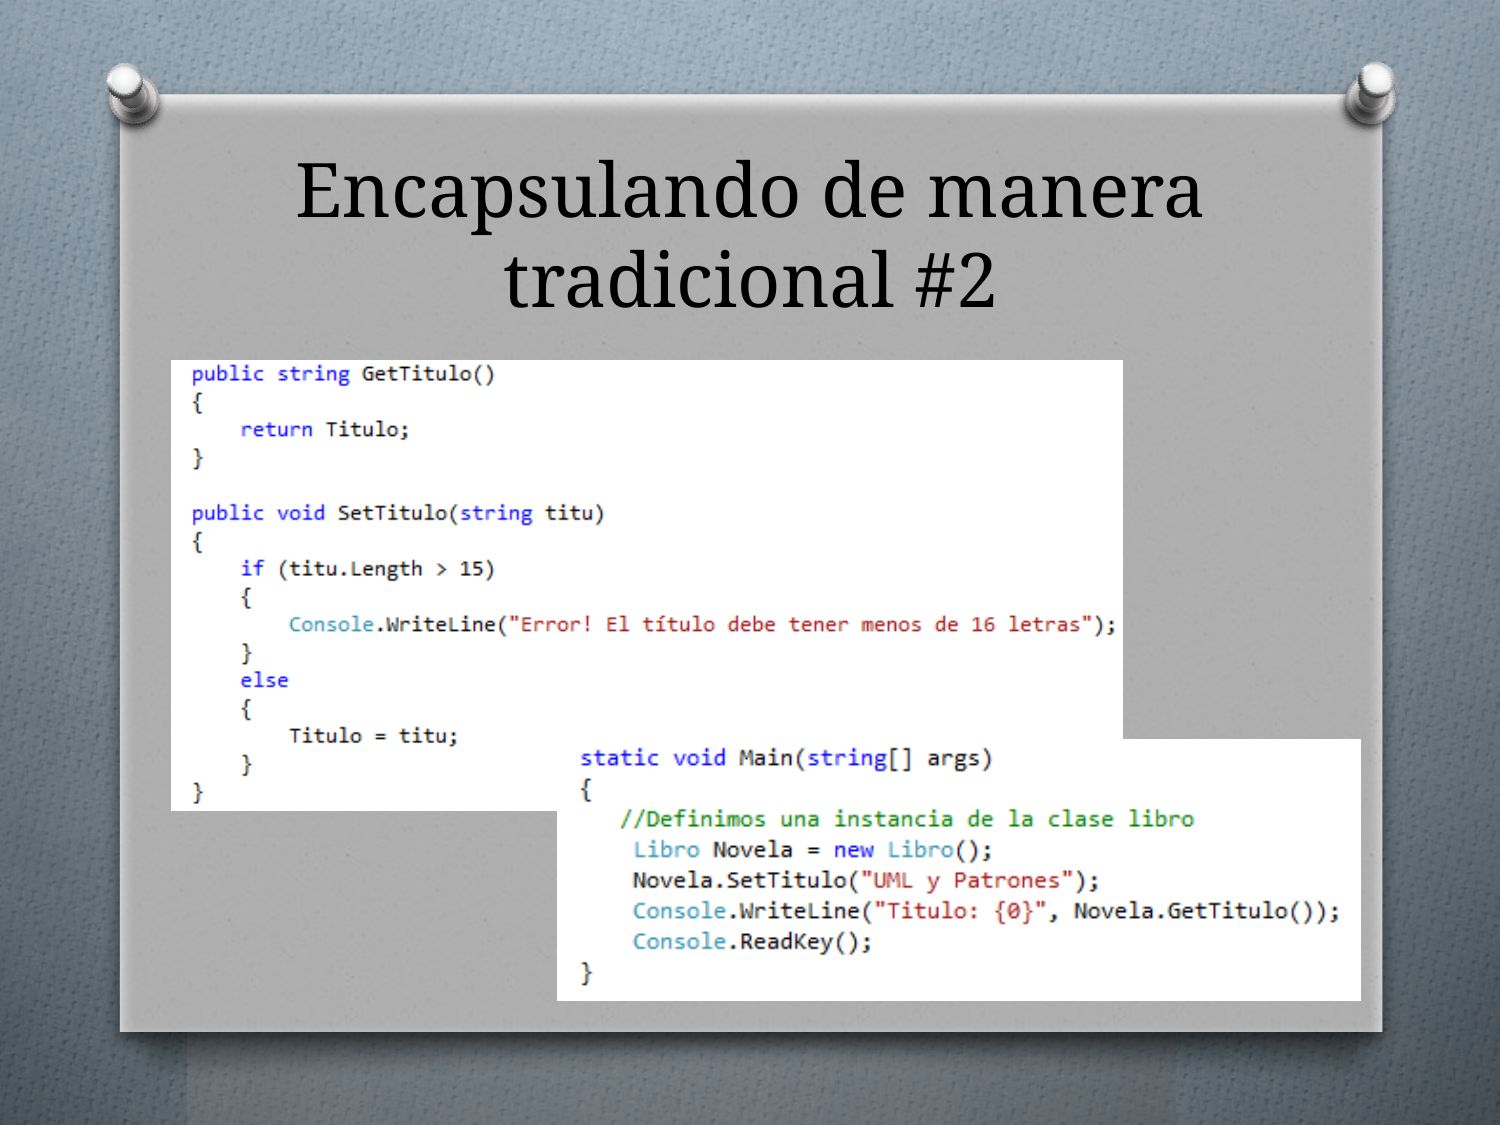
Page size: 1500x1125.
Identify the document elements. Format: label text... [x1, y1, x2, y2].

picture [1317, 35, 1439, 156]
picture [170, 359, 1361, 1002]
picture [75, 29, 198, 153]
title Encapsulando de manera tradicional #2 [179, 134, 1323, 332]
